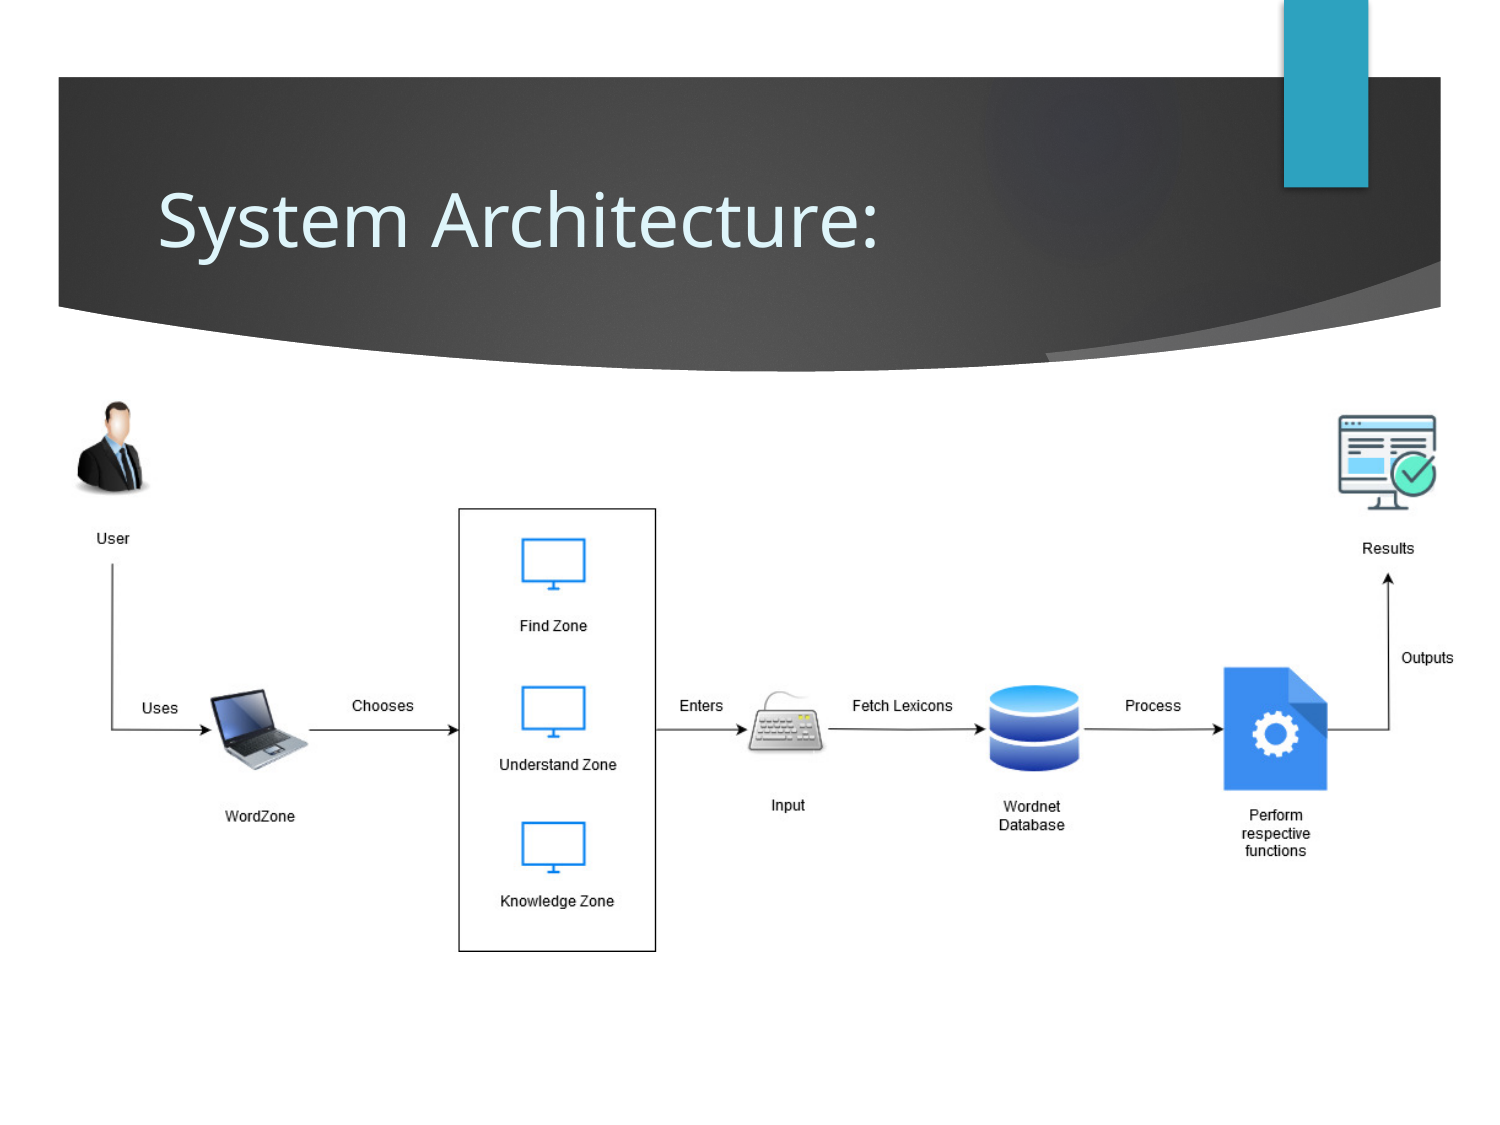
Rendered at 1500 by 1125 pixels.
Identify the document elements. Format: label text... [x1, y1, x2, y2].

title System Architecture: [142, 159, 1220, 276]
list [62, 399, 1469, 953]
